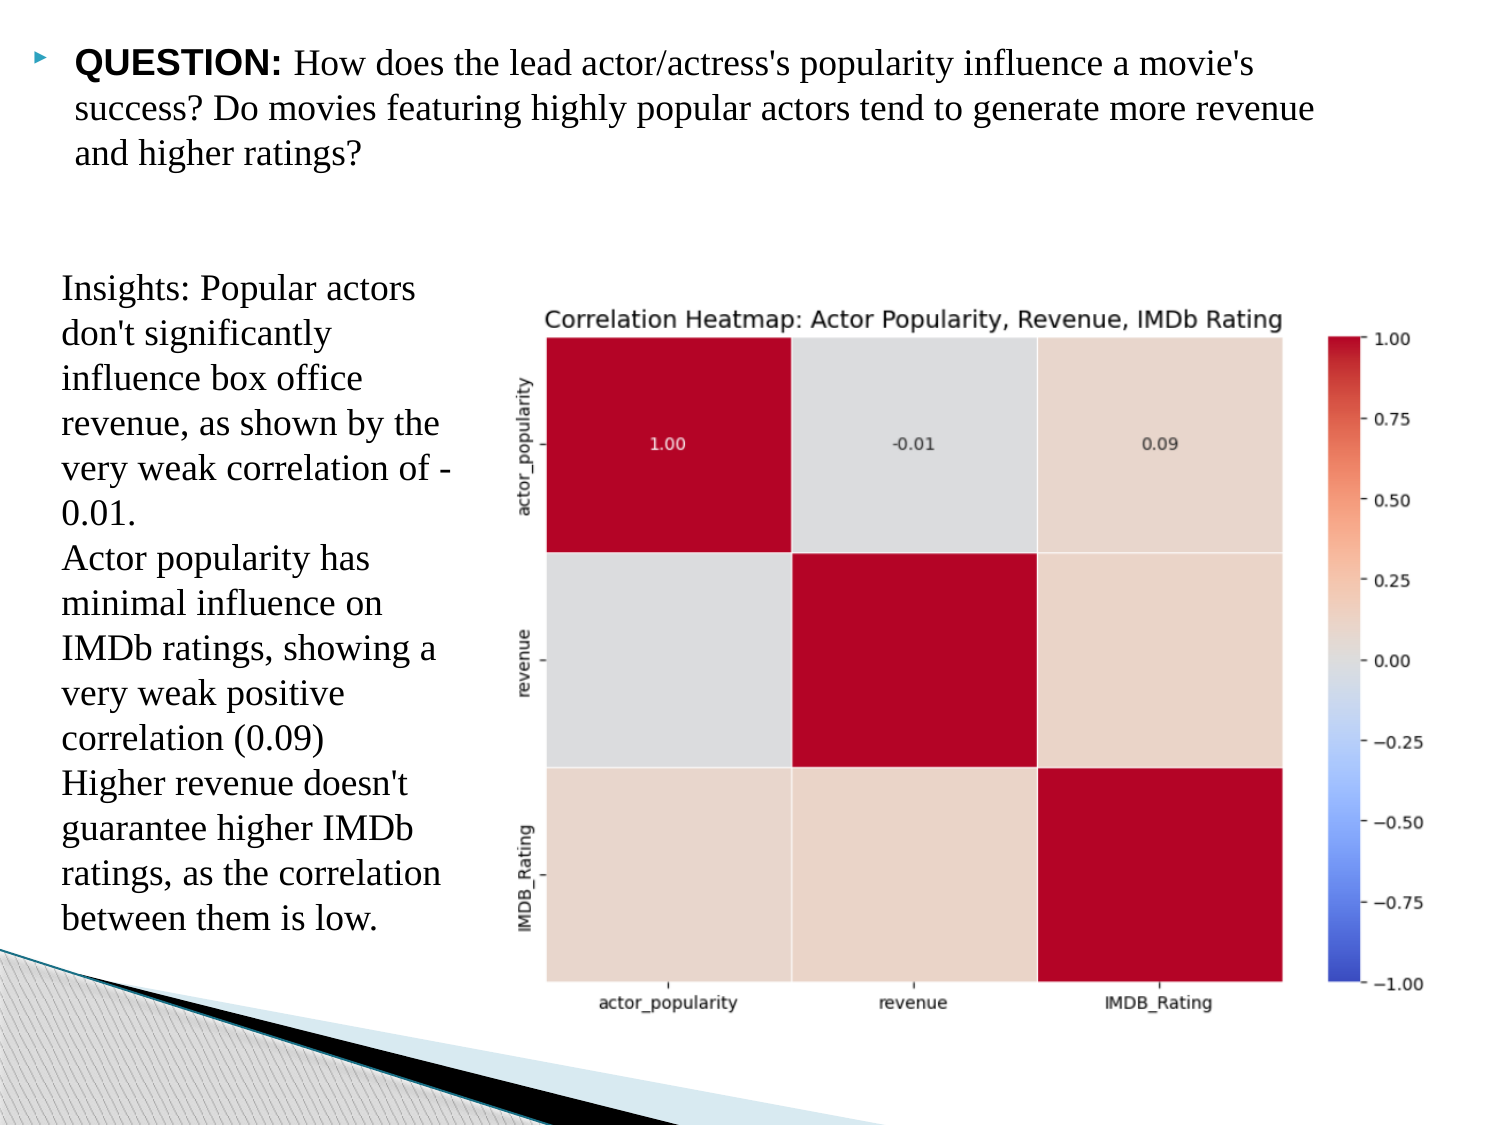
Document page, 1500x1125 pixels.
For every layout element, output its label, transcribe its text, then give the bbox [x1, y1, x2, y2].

text_box Insights: Popular actors don't significantly influence box office revenue, as shown by the very weak correlation of -0.01. Actor popularity has minimal influence on IMDb ratings, showing a very weak positive correlation (0.09) Higher revenue doesn't guarantee higher IMDb ratings, as the correlation between them is low. [46, 255, 472, 946]
list QUESTION: How does the lead actor/actress's popularity influence a movie's success? Do movies featuring highly popular actors tend to generate more revenue and higher ratings? [0, 30, 1350, 268]
picture [501, 290, 1451, 1034]
